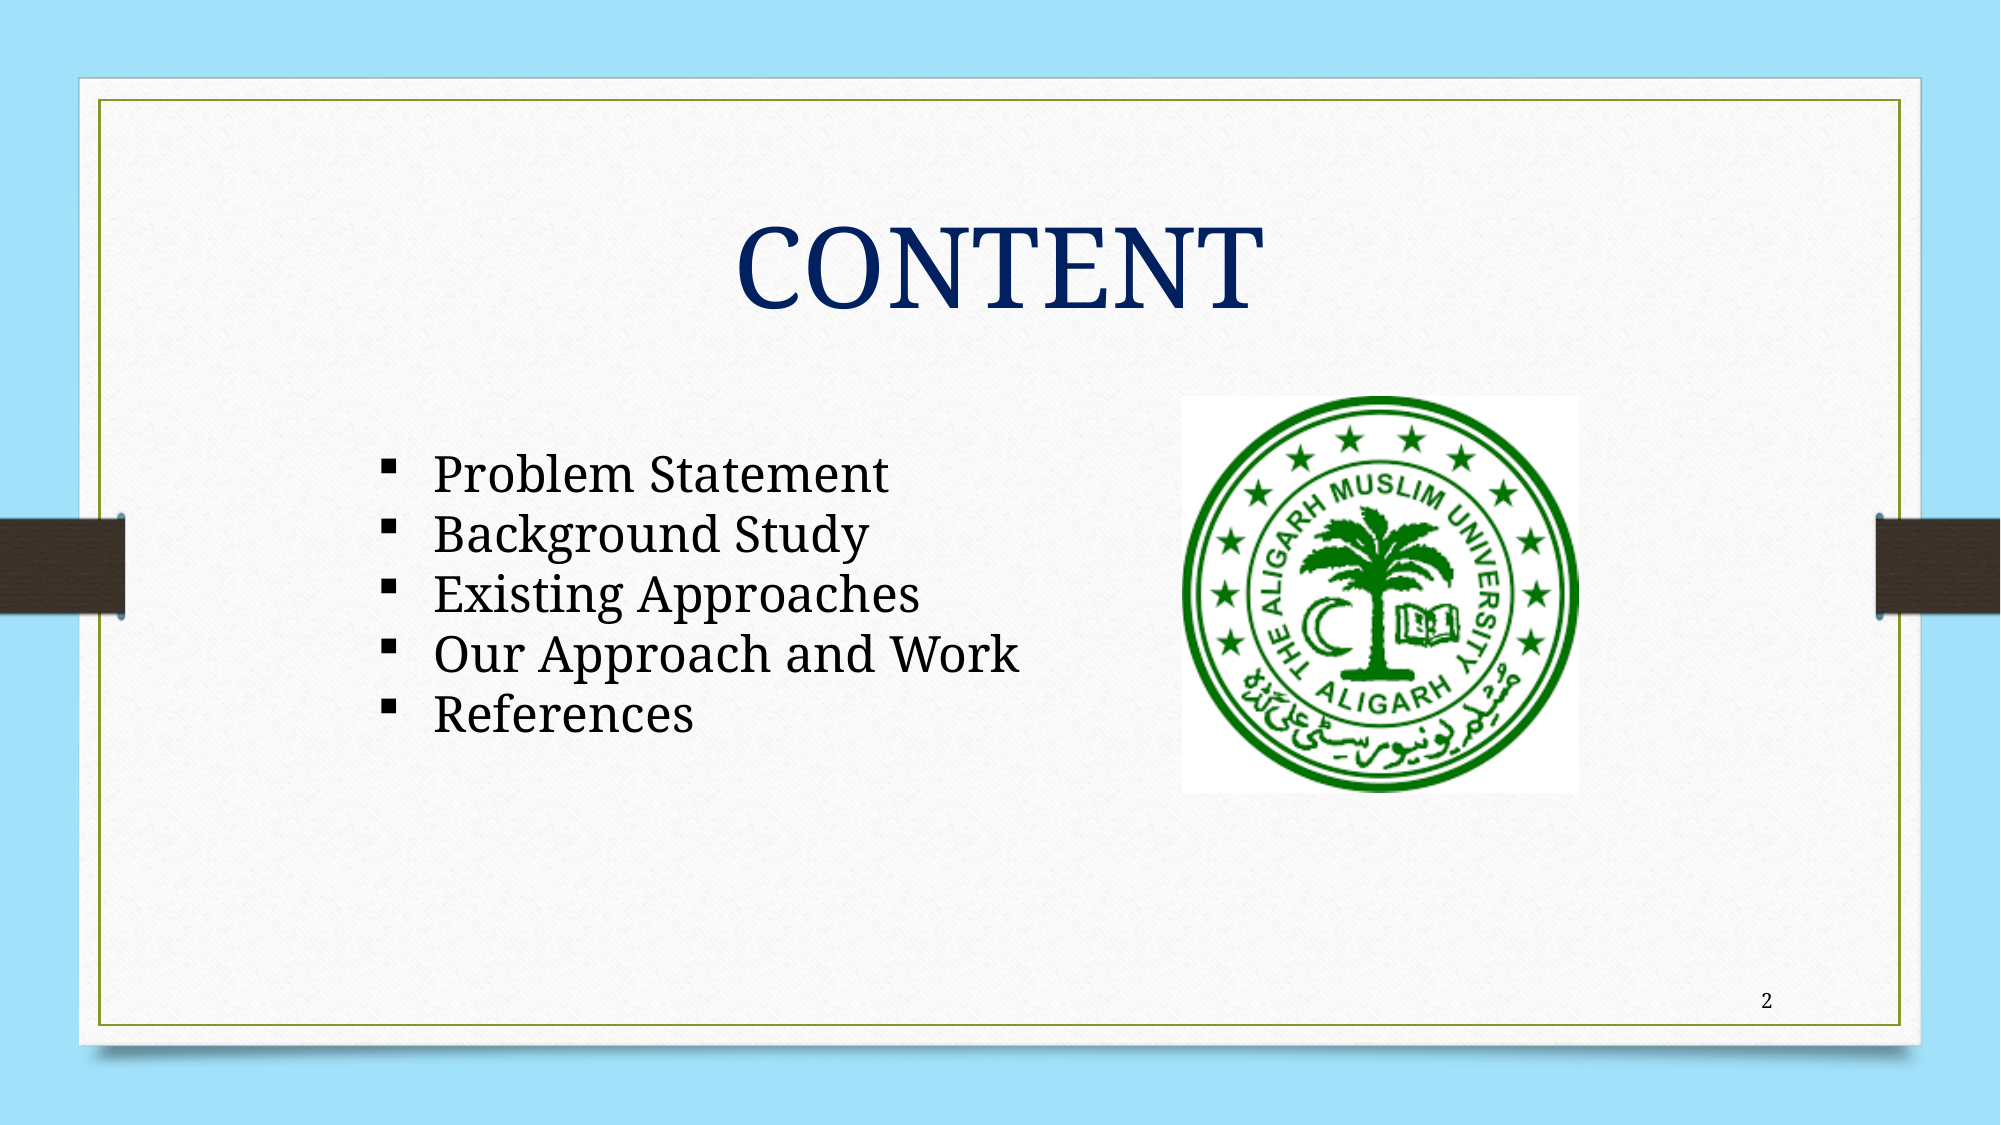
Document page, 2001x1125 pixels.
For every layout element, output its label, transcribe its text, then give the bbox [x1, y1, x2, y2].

slide_number 2 [1698, 979, 1788, 1025]
text_box Problem Statement Background Study Existing Approaches Our Approach and Work References [362, 435, 1182, 751]
picture [0, 0, 2001, 1125]
text_box CONTENT [718, 188, 1282, 339]
